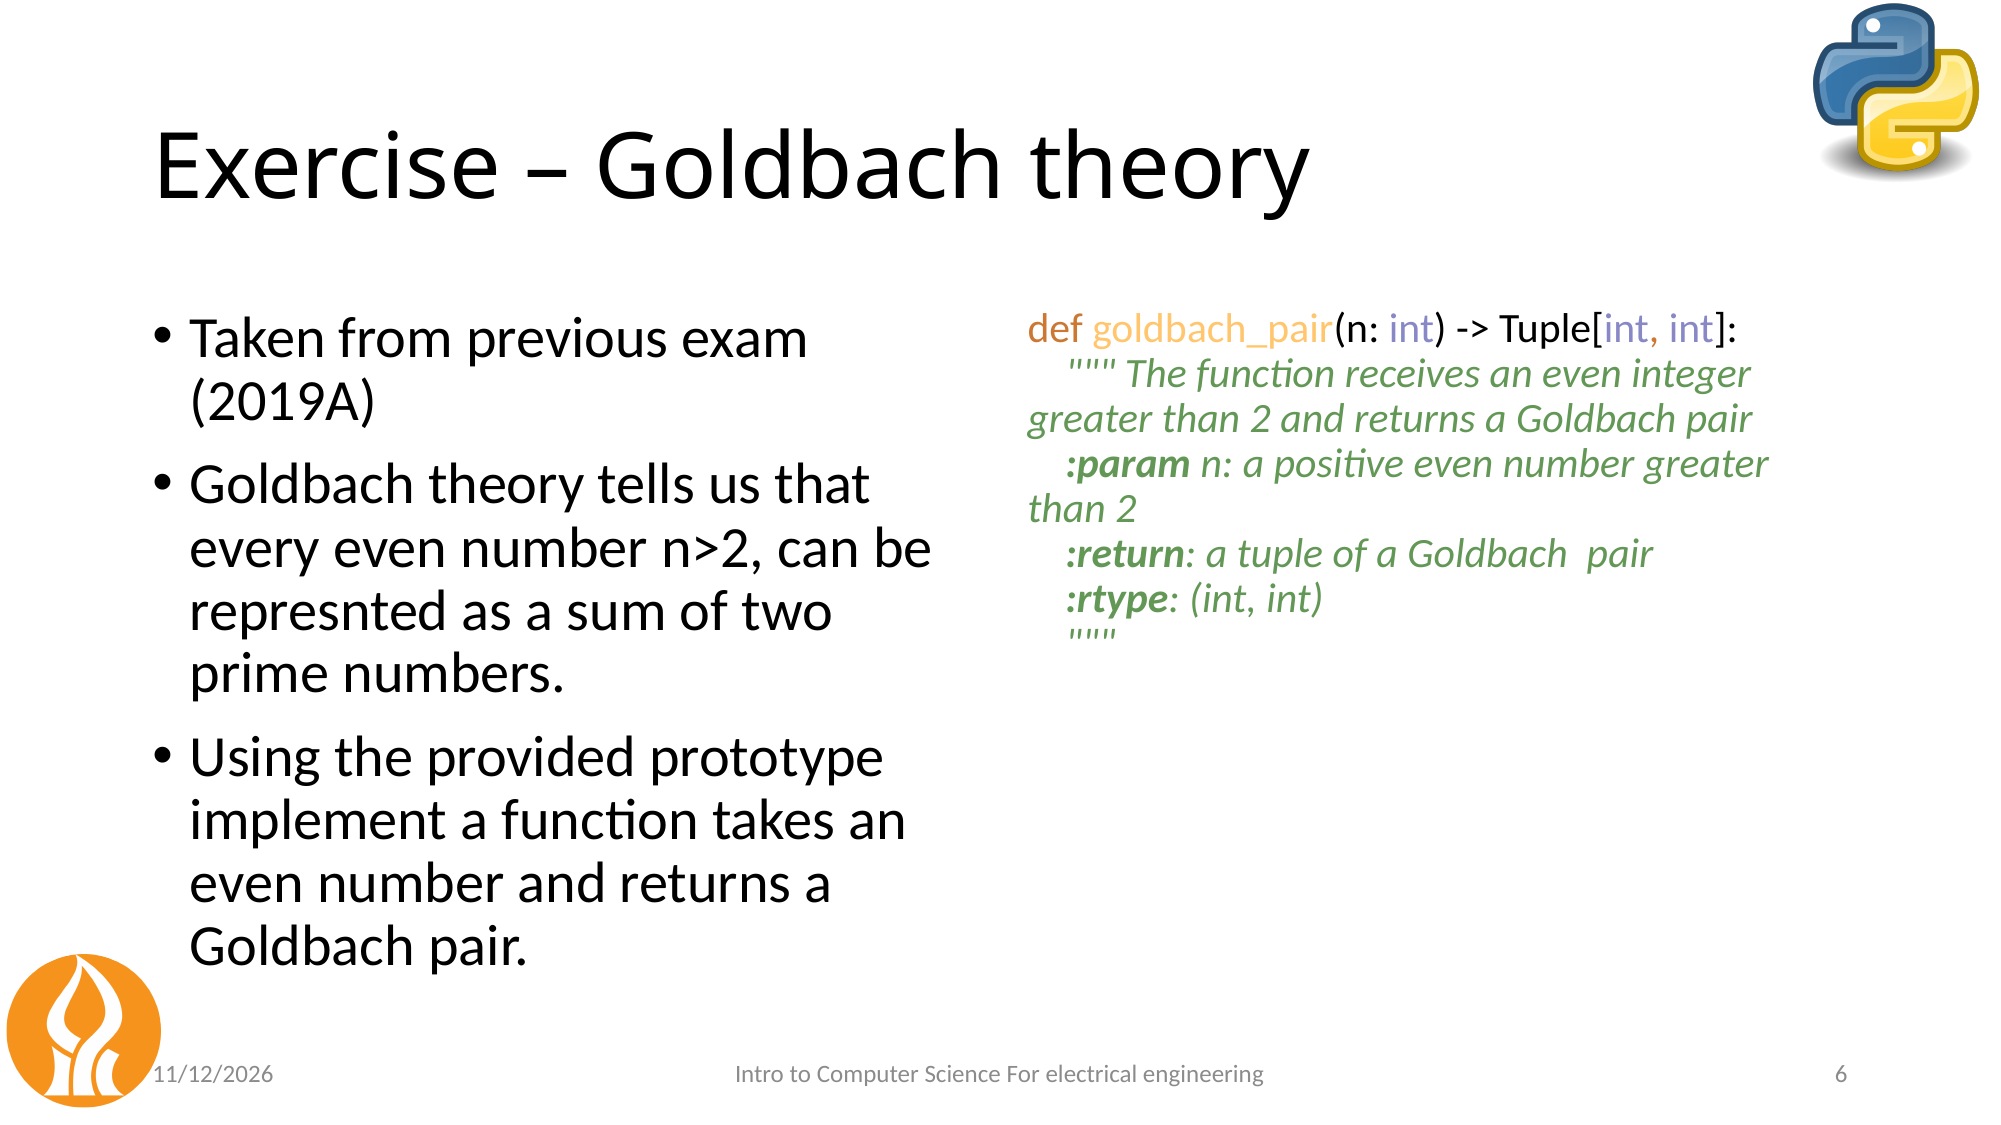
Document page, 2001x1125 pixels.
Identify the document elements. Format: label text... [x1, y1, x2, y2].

list def goldbach_pair(n: int) -> Tuple[int, int]: """ The function receives an even integer greater than 2 and returns a Goldbach pair :param n: a positive even number greater than 2 :return: a tuple of a Goldbach pair :rtype: (int, int) """ [1012, 299, 1863, 1014]
picture [1, 948, 165, 1111]
footer Intro to Computer Science For electrical engineering [662, 1042, 1338, 1103]
slide_number 6 [1412, 1042, 1863, 1103]
title Exercise – Goldbach theory [137, 59, 1863, 278]
list Taken from previous exam (2019A) Goldbach theory tells us that every even number n>2, can be represnted as a sum of two prime numbers. Using the provided prototype implement a function takes an even number and returns a Goldbach pair. [137, 299, 988, 1014]
picture [1802, 0, 1990, 187]
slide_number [137, 1042, 588, 1103]
